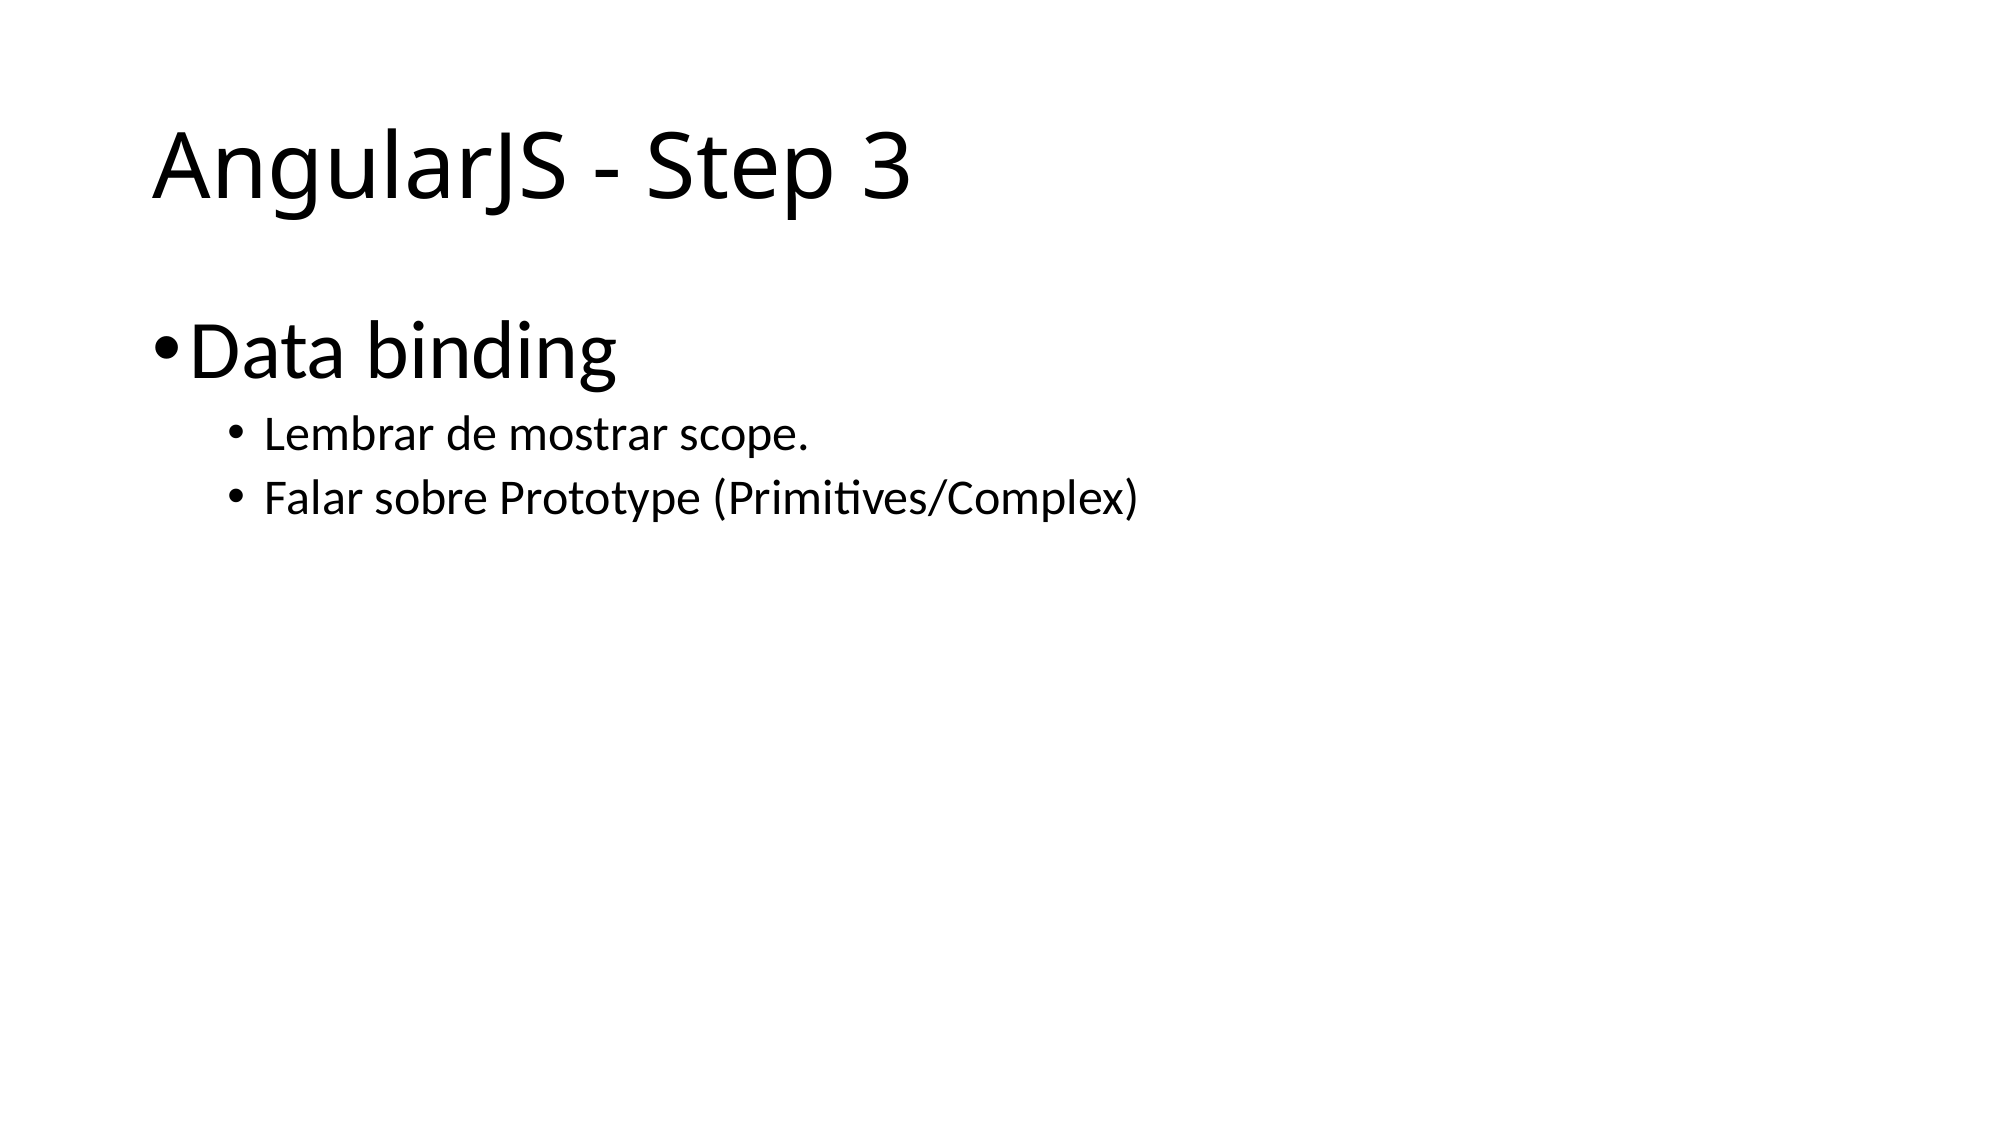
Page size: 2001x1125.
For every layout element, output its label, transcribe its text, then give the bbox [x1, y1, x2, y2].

list Data binding Lembrar de mostrar scope. Falar sobre Prototype (Primitives/Complex) [137, 299, 1863, 1014]
title AngularJS - Step 3 [137, 59, 1863, 278]
